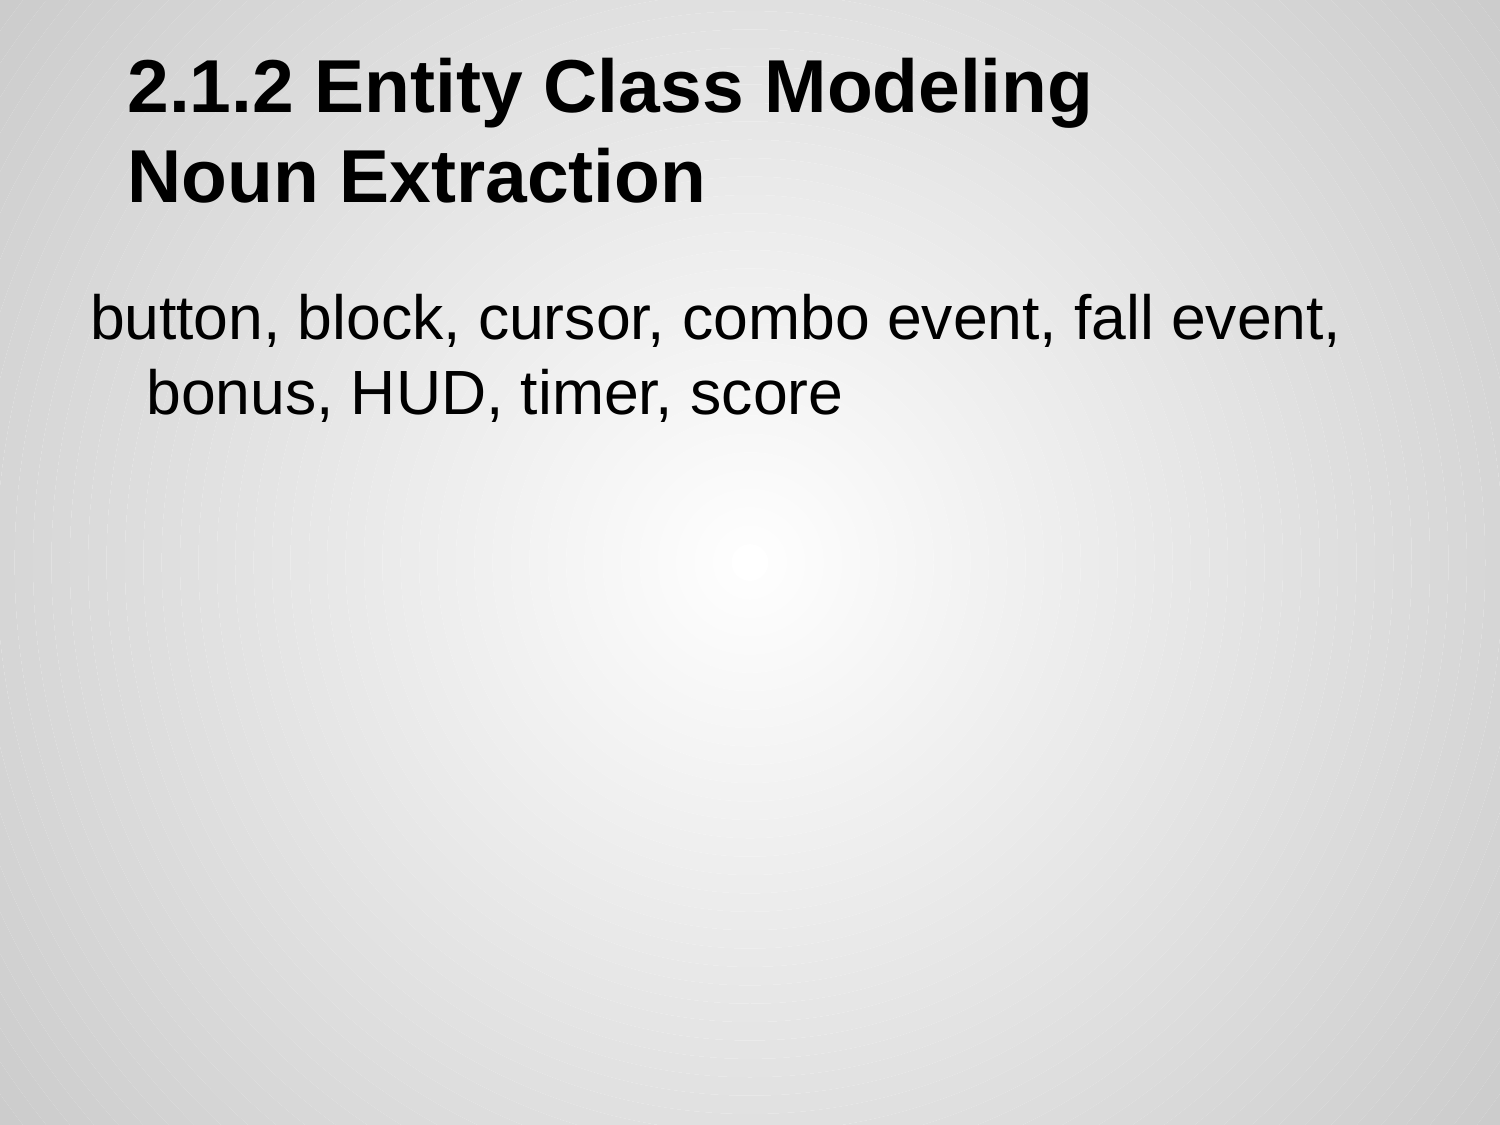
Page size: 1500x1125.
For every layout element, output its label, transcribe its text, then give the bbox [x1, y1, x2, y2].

title 2.1.2 Entity Class Modeling Noun Extraction [75, 0, 1425, 233]
list button, block, cursor, combo event, fall event, bonus, HUD, timer, score [75, 262, 1425, 931]
